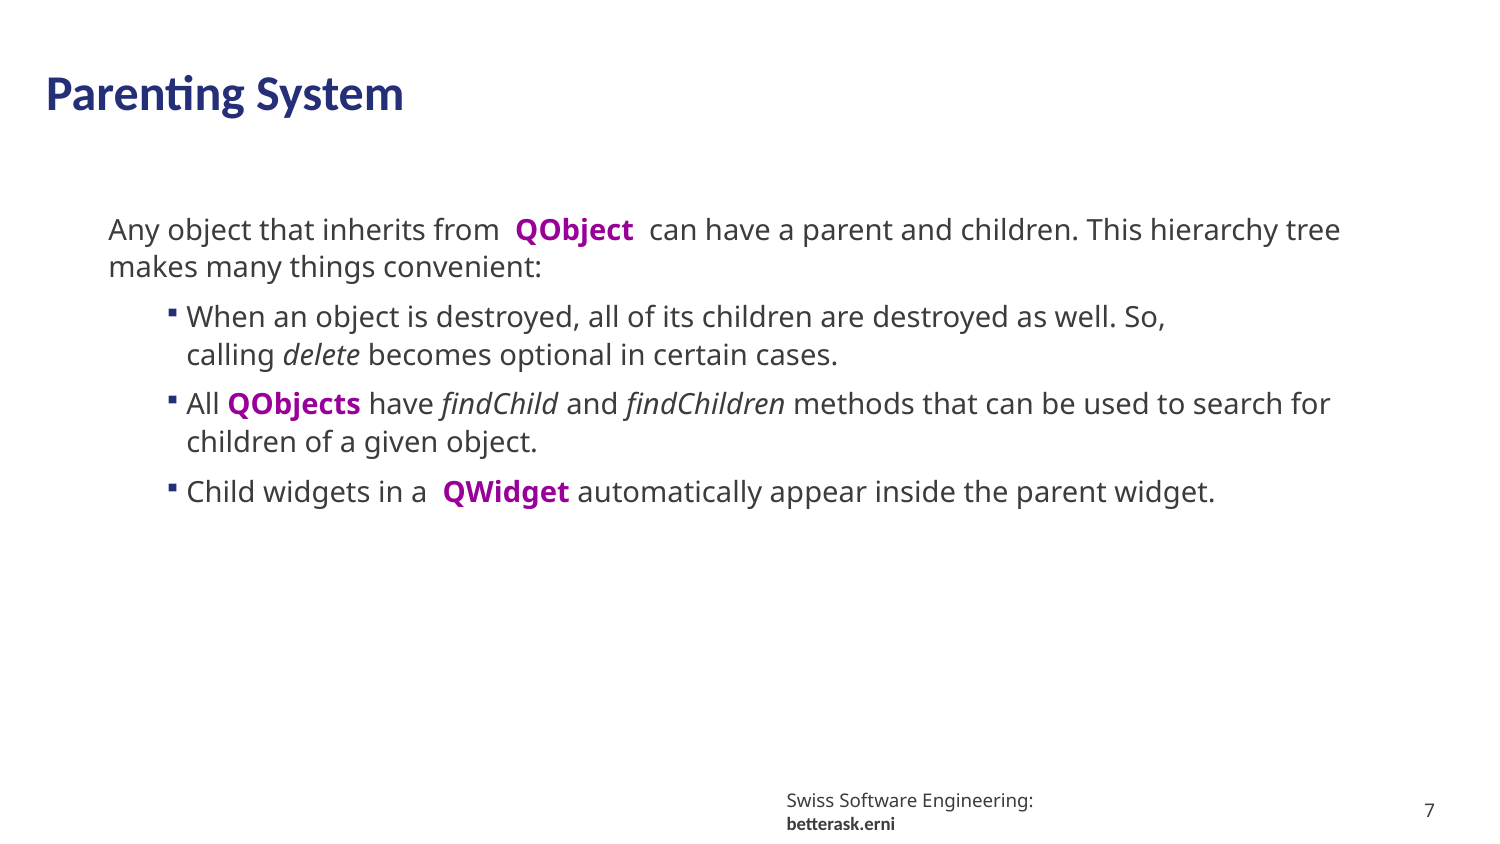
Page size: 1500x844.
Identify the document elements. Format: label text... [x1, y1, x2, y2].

footer Swiss Software Engineering: betterask.erni [781, 793, 1125, 830]
title Parenting System [40, 69, 1443, 119]
slide_number 7 [1308, 792, 1441, 831]
list Any object that inherits from QObject can have a parent and children. This hierarchy tree makes many things convenient: When an object is destroyed, all of its children are destroyed as well. So, calling delete becomes optional in certain cases. All QObjects have findChild and findChildren methods that can be used to search for children of a given object. Child widgets in a QWidget automatically appear inside the parent widget. [49, 204, 1443, 781]
